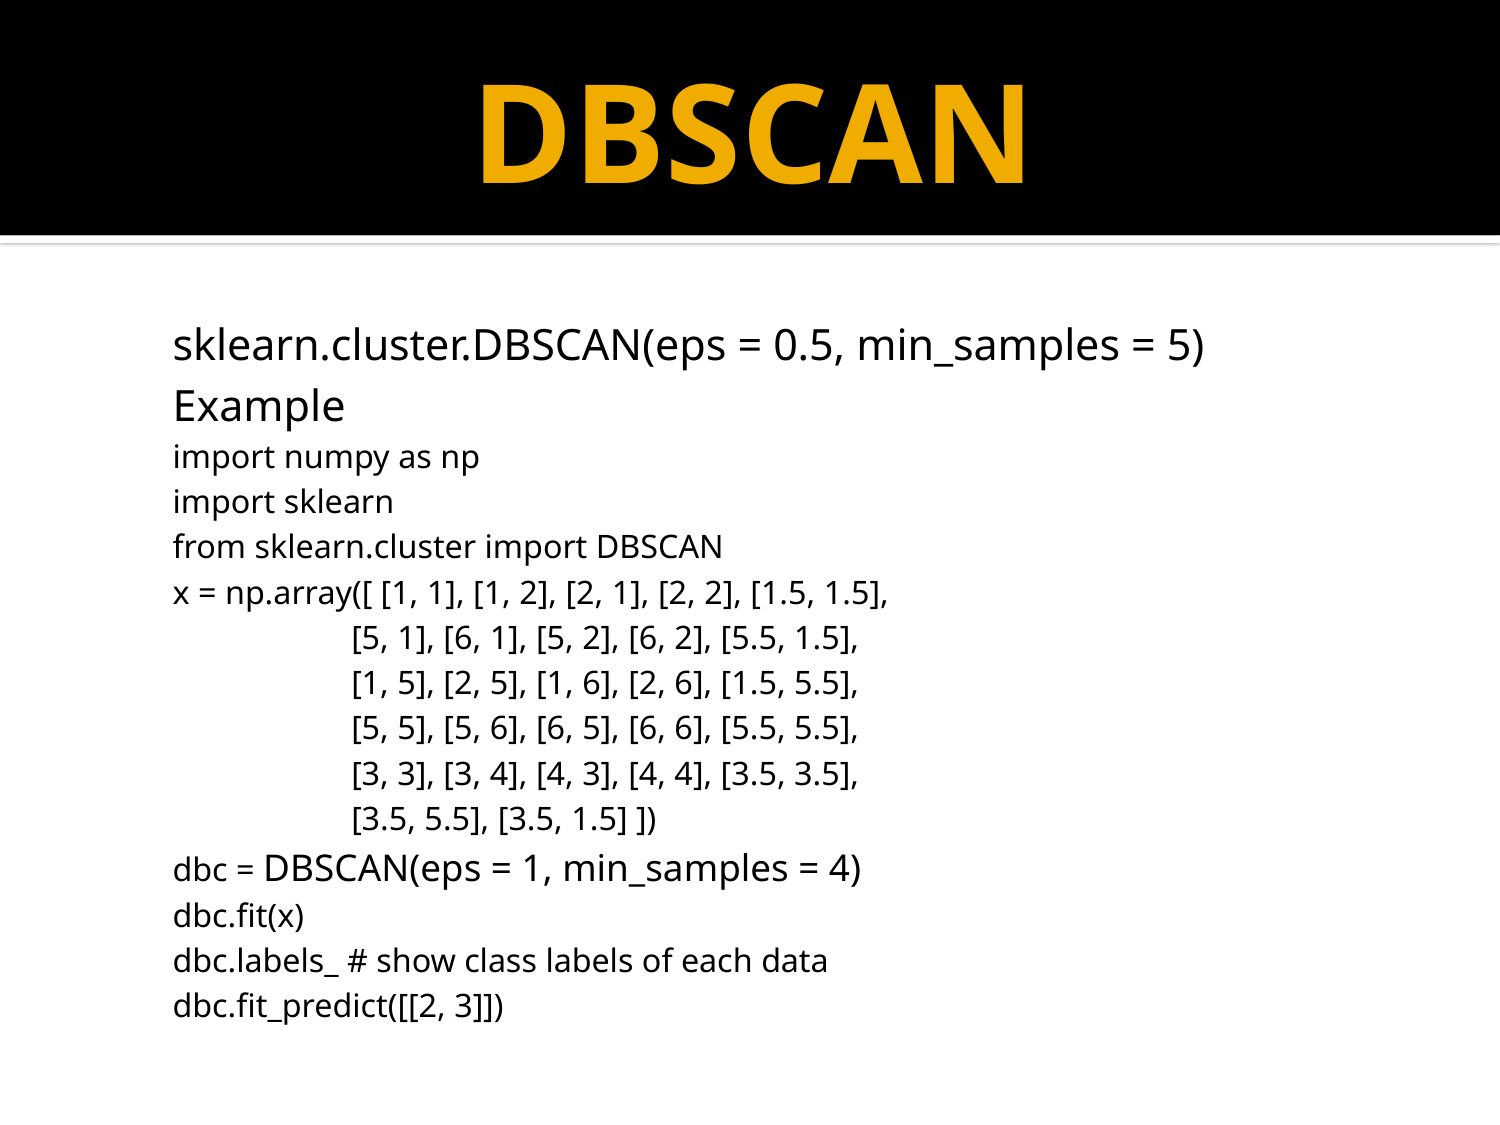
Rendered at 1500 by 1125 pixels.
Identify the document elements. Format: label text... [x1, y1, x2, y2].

title DBSCAN [75, 25, 1425, 231]
list sklearn.cluster.DBSCAN(eps = 0.5, min_samples = 5) Example import numpy as np import sklearn from sklearn.cluster import DBSCAN x = np.array([ [1, 1], [1, 2], [2, 1], [2, 2], [1.5, 1.5], [5, 1], [6, 1], [5, 2], [6, 2], [5.5, 1.5], [1, 5], [2, 5], [1, 6], [2, 6], [1.5, 5.5], [5, 5], [5, 6], [6, 5], [6, 6], [5.5, 5.5], [3, 3], [3, 4], [4, 3], [4, 4], [3.5, 3.5], [3.5, 5.5], [3.5, 1.5] ]) dbc = DBSCAN(eps = 1, min_samples = 4) dbc.fit(x) dbc.labels_ # show class labels of each data dbc.fit_predict([[2, 3]]) [135, 302, 1388, 1035]
